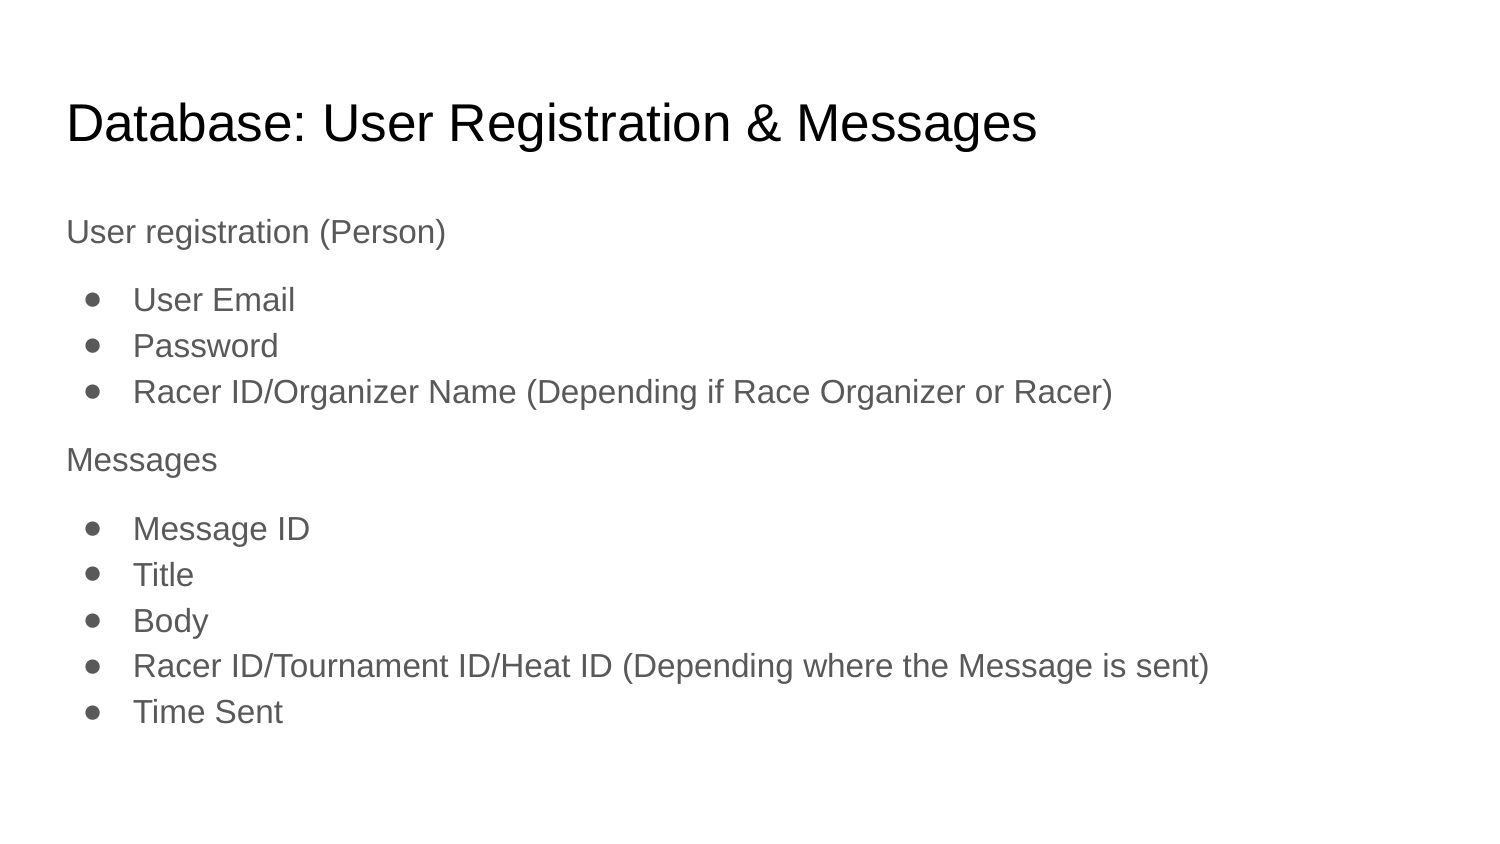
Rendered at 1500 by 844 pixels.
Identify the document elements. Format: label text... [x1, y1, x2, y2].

list User registration (Person) User Email Password Racer ID/Organizer Name (Depending if Race Organizer or Racer) Messages Message ID Title Body Racer ID/Tournament ID/Heat ID (Depending where the Message is sent) Time Sent [51, 189, 1449, 750]
title Database: User Registration & Messages [51, 72, 1449, 167]
